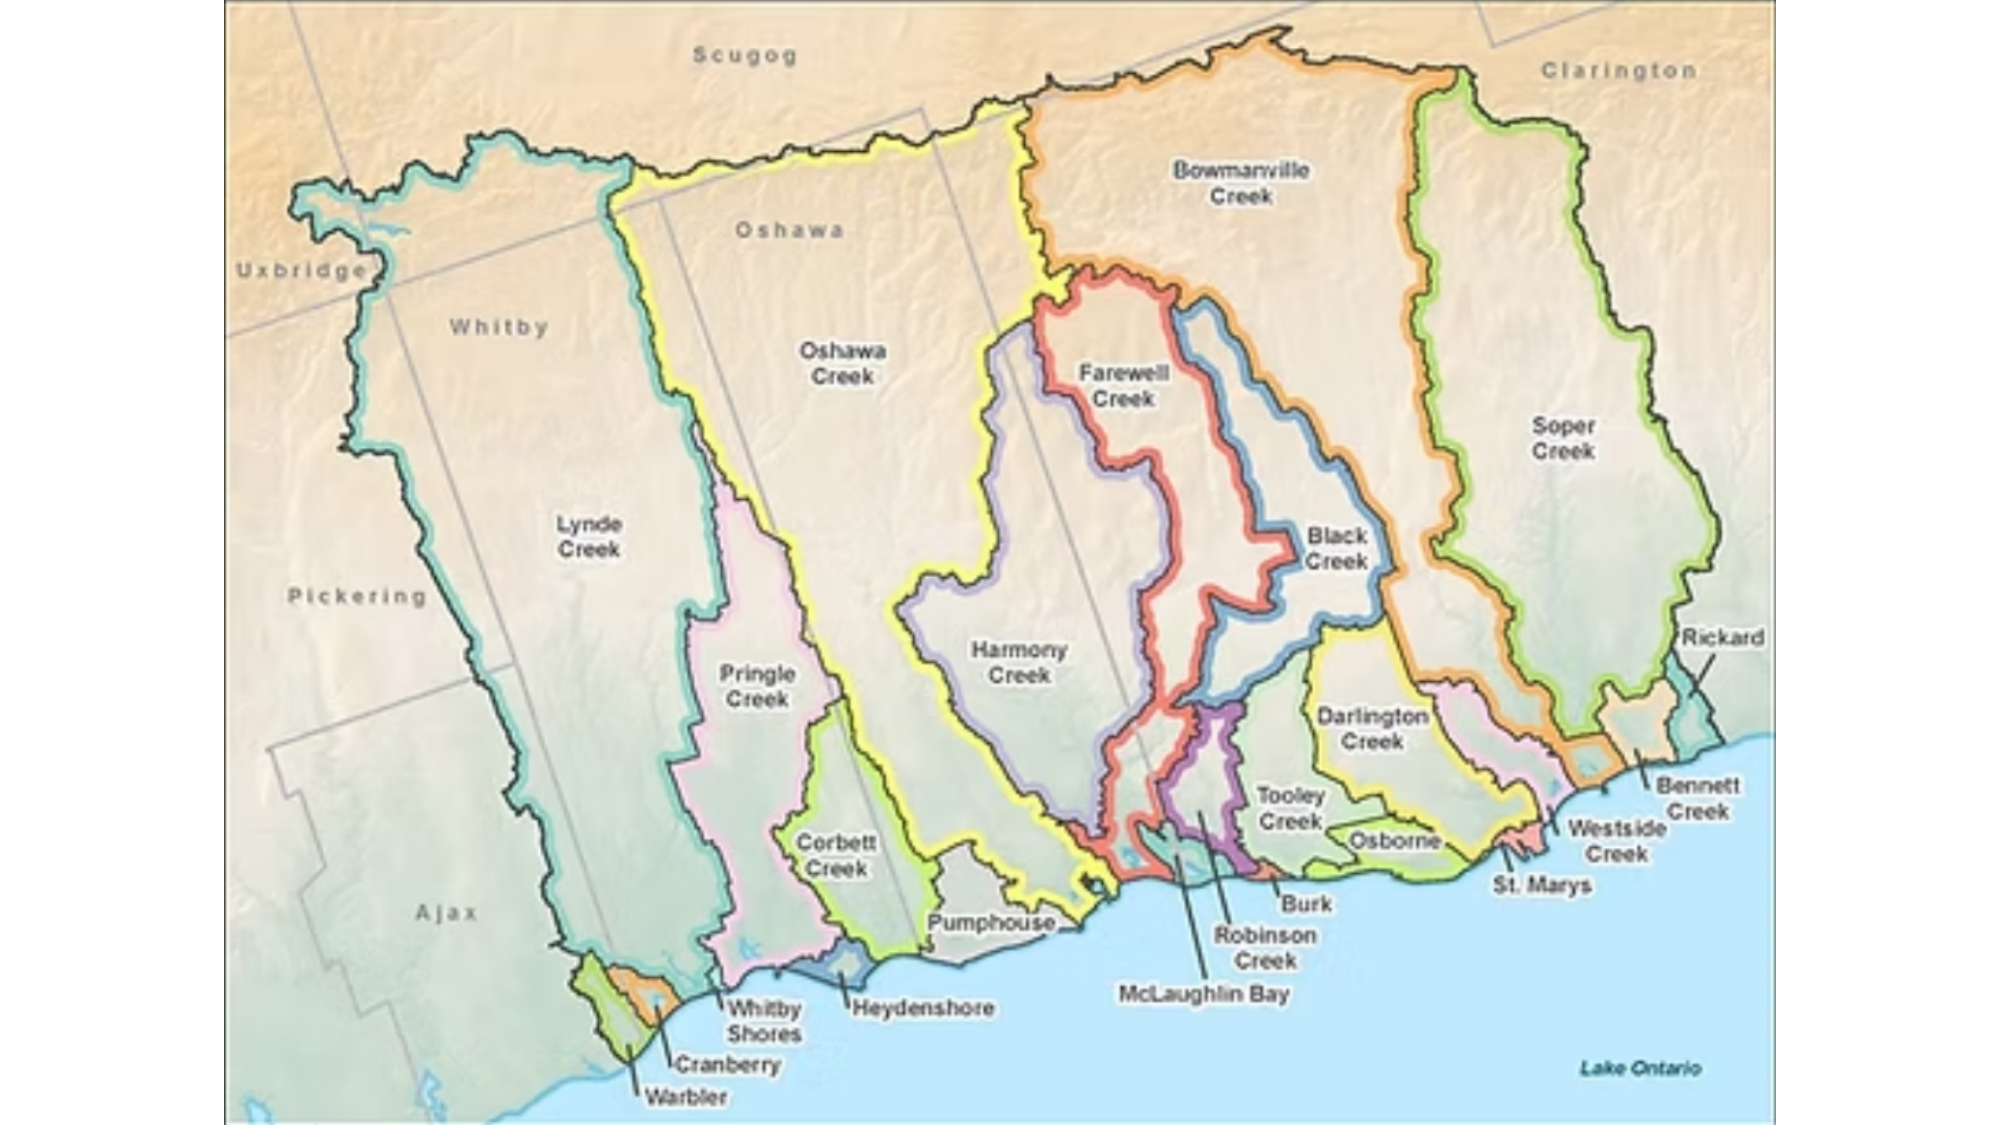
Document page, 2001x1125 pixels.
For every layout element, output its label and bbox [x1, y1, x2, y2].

picture [224, 0, 1776, 1125]
